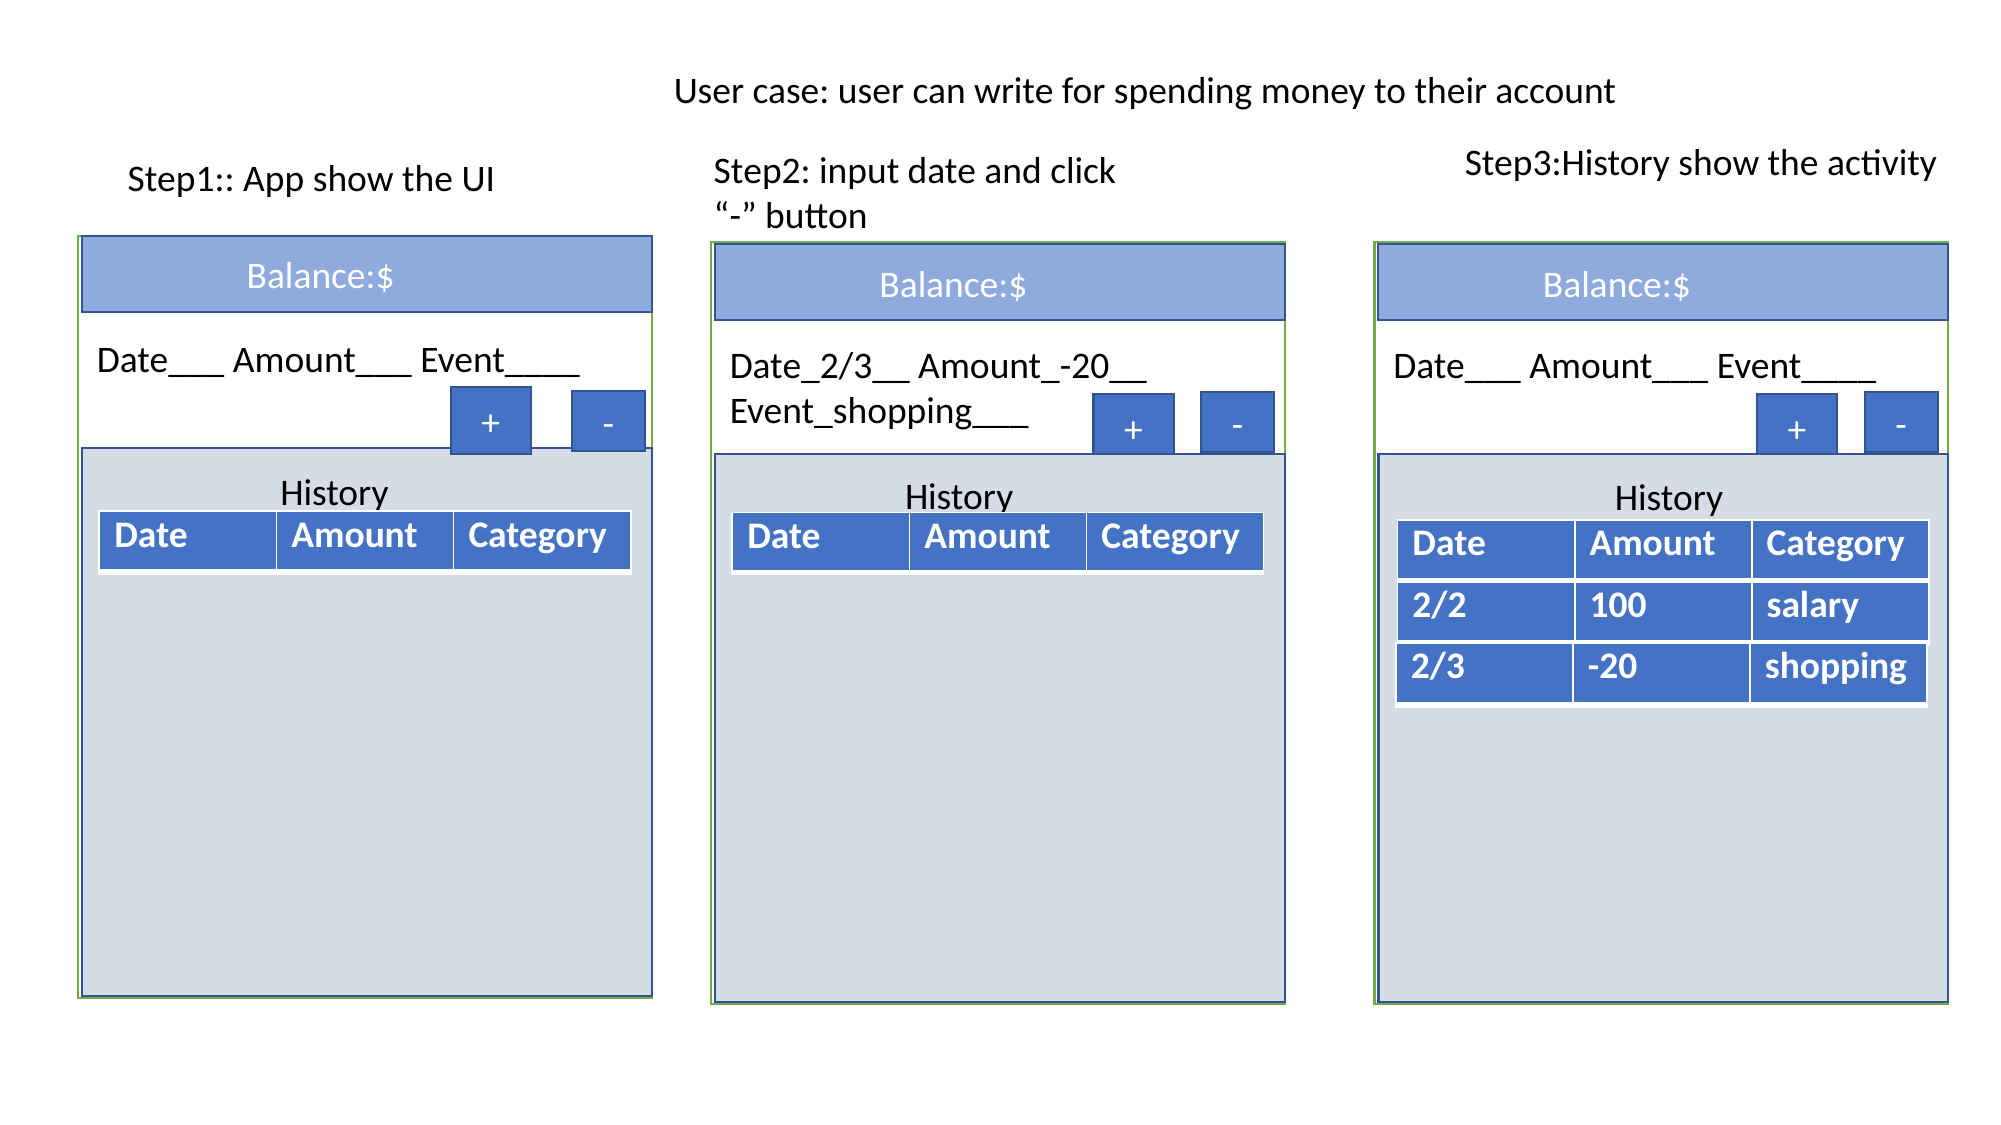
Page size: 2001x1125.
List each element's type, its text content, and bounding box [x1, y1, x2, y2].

table_header Date [100, 512, 276, 569]
text_box Step3:History show the activity [1449, 130, 2000, 236]
table_header -20 [1574, 644, 1749, 702]
table_header Category [454, 512, 630, 569]
text_box - [1864, 391, 1939, 453]
table_header 2/3 [1397, 644, 1572, 702]
text_box + [450, 386, 532, 455]
text_box Date_2/3__ Amount_-20__ Event_shopping___ [714, 334, 1238, 439]
text_box + [1756, 393, 1838, 453]
text_box [81, 447, 653, 997]
text_box Balance:$ [714, 243, 1286, 321]
table_header Date [1398, 521, 1574, 578]
text_box History [1600, 465, 1773, 519]
table_header Date [733, 513, 909, 570]
text_box - [571, 390, 646, 452]
table_header Amount [277, 512, 453, 569]
text_box Date___ Amount___ Event____ [1378, 334, 1902, 394]
table_header 2/2 [1398, 583, 1574, 640]
table_header shopping [1751, 644, 1926, 702]
text_box Balance:$ [1377, 243, 1949, 321]
table_header Category [1087, 513, 1263, 570]
text_box History [265, 460, 438, 510]
table_header Amount [1576, 521, 1751, 578]
text_box - [1200, 391, 1275, 453]
text_box User case: user can write for spending money to their account [658, 58, 1797, 118]
text_box [714, 453, 1286, 1003]
text_box Step2: input date and click “-” button [698, 138, 1136, 289]
text_box History [890, 464, 1063, 512]
text_box [77, 235, 653, 999]
table_header salary [1753, 583, 1928, 640]
text_box [1373, 241, 1949, 1005]
text_box [710, 241, 1286, 1005]
table_header Category [1753, 521, 1928, 578]
text_box Balance:$ [81, 235, 653, 313]
table_header 100 [1576, 583, 1751, 640]
text_box + [1092, 393, 1175, 453]
table_header Amount [910, 513, 1086, 570]
text_box [1377, 453, 1949, 1003]
text_box Step1:: App show the UI [112, 146, 550, 235]
text_box Date___ Amount___ Event____ [82, 327, 605, 388]
